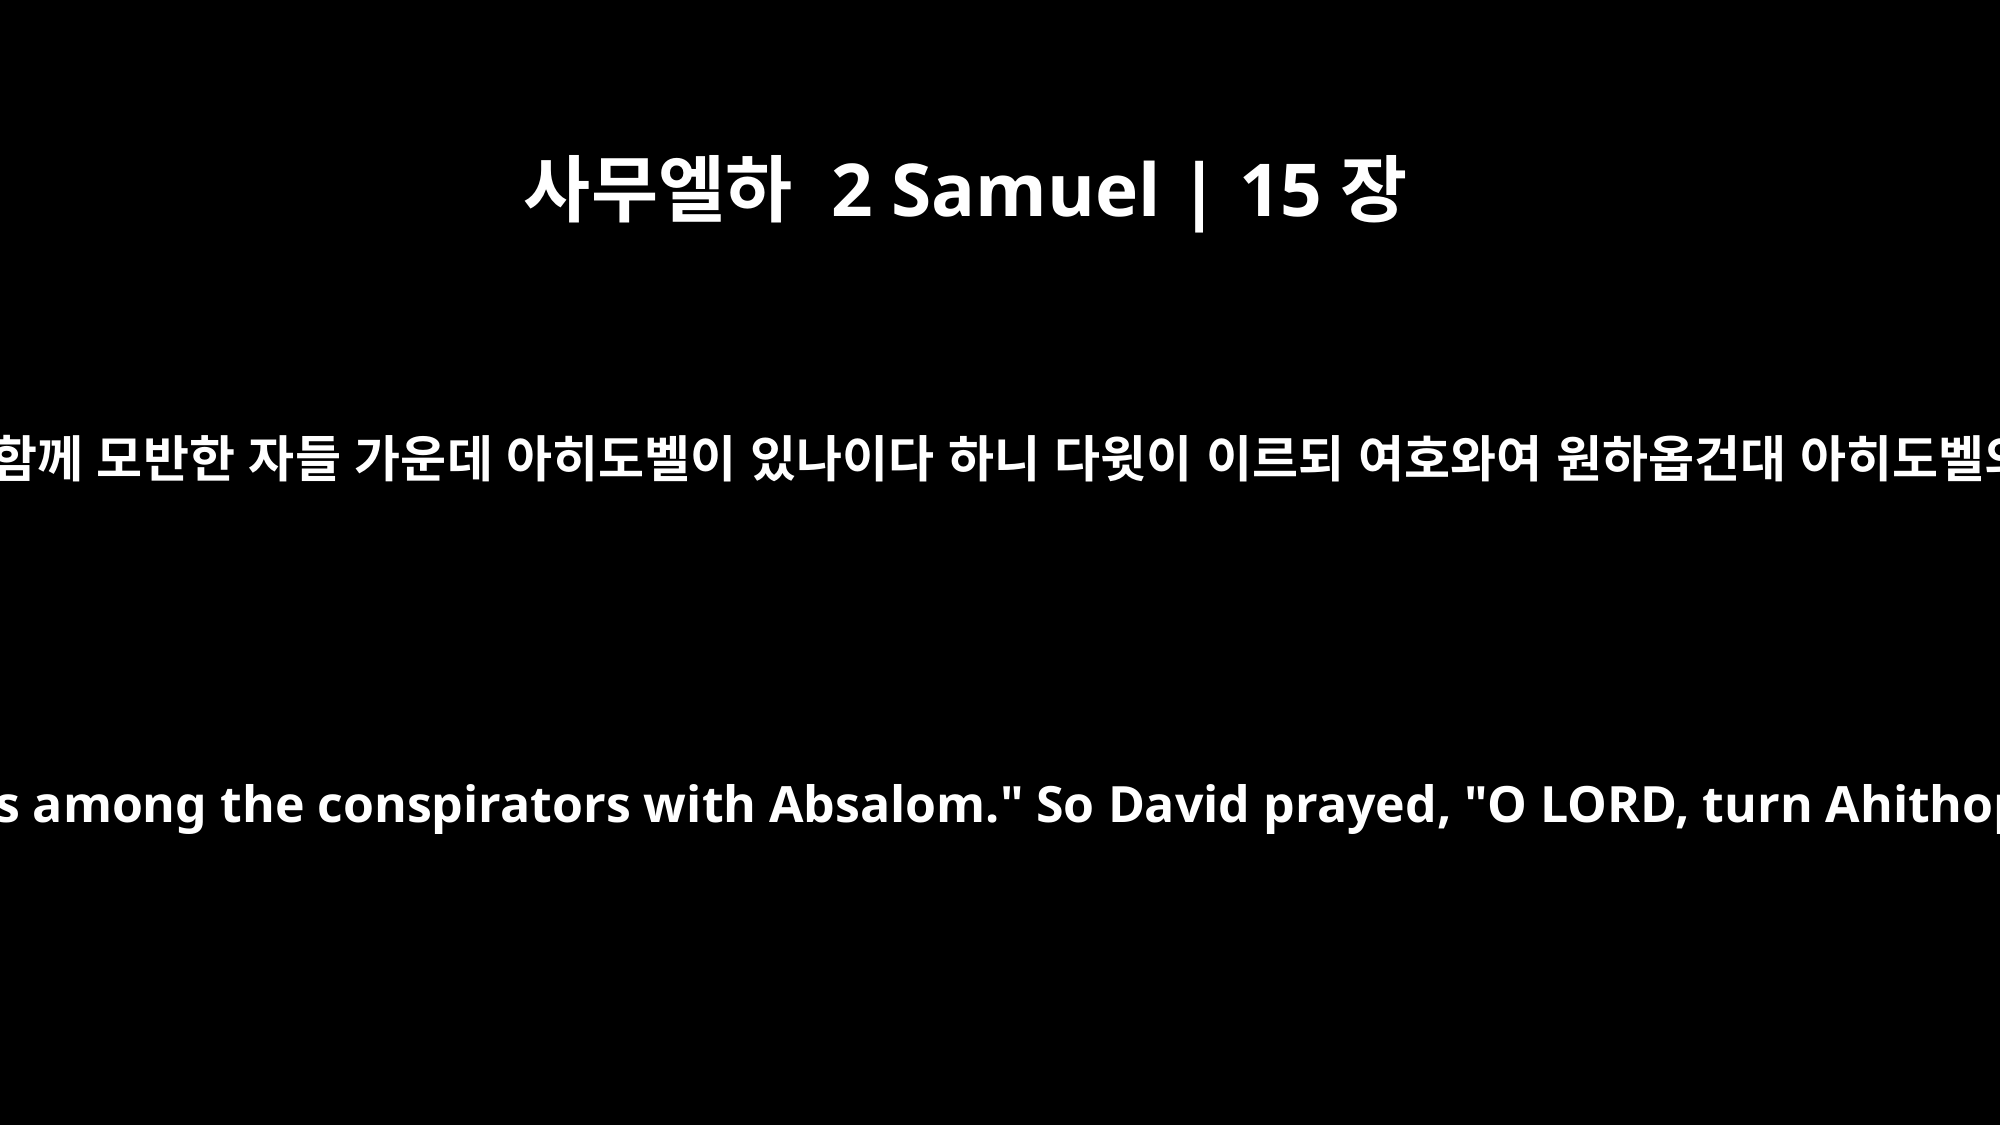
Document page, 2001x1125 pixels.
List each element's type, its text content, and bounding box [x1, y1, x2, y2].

text_box 사무엘하 2 Samuel | 15장 [509, 136, 1423, 239]
text_box Now David had been told, "Ahithophel is among the conspirators with Absalom." So David prayed, "O LORD, turn Ahithophel's counsel into foolishness." [0, 764, 2000, 840]
text_box 31 어떤 사람이 다윗에게 알리되 압살롬과 함께 모반한 자들 가운데 아히도벨이 있나이다 하니 다윗이 이르되 여호와여 원하옵건대 아히도벨의 모략을 어리석게 하옵소서 하니라 [0, 359, 2000, 495]
